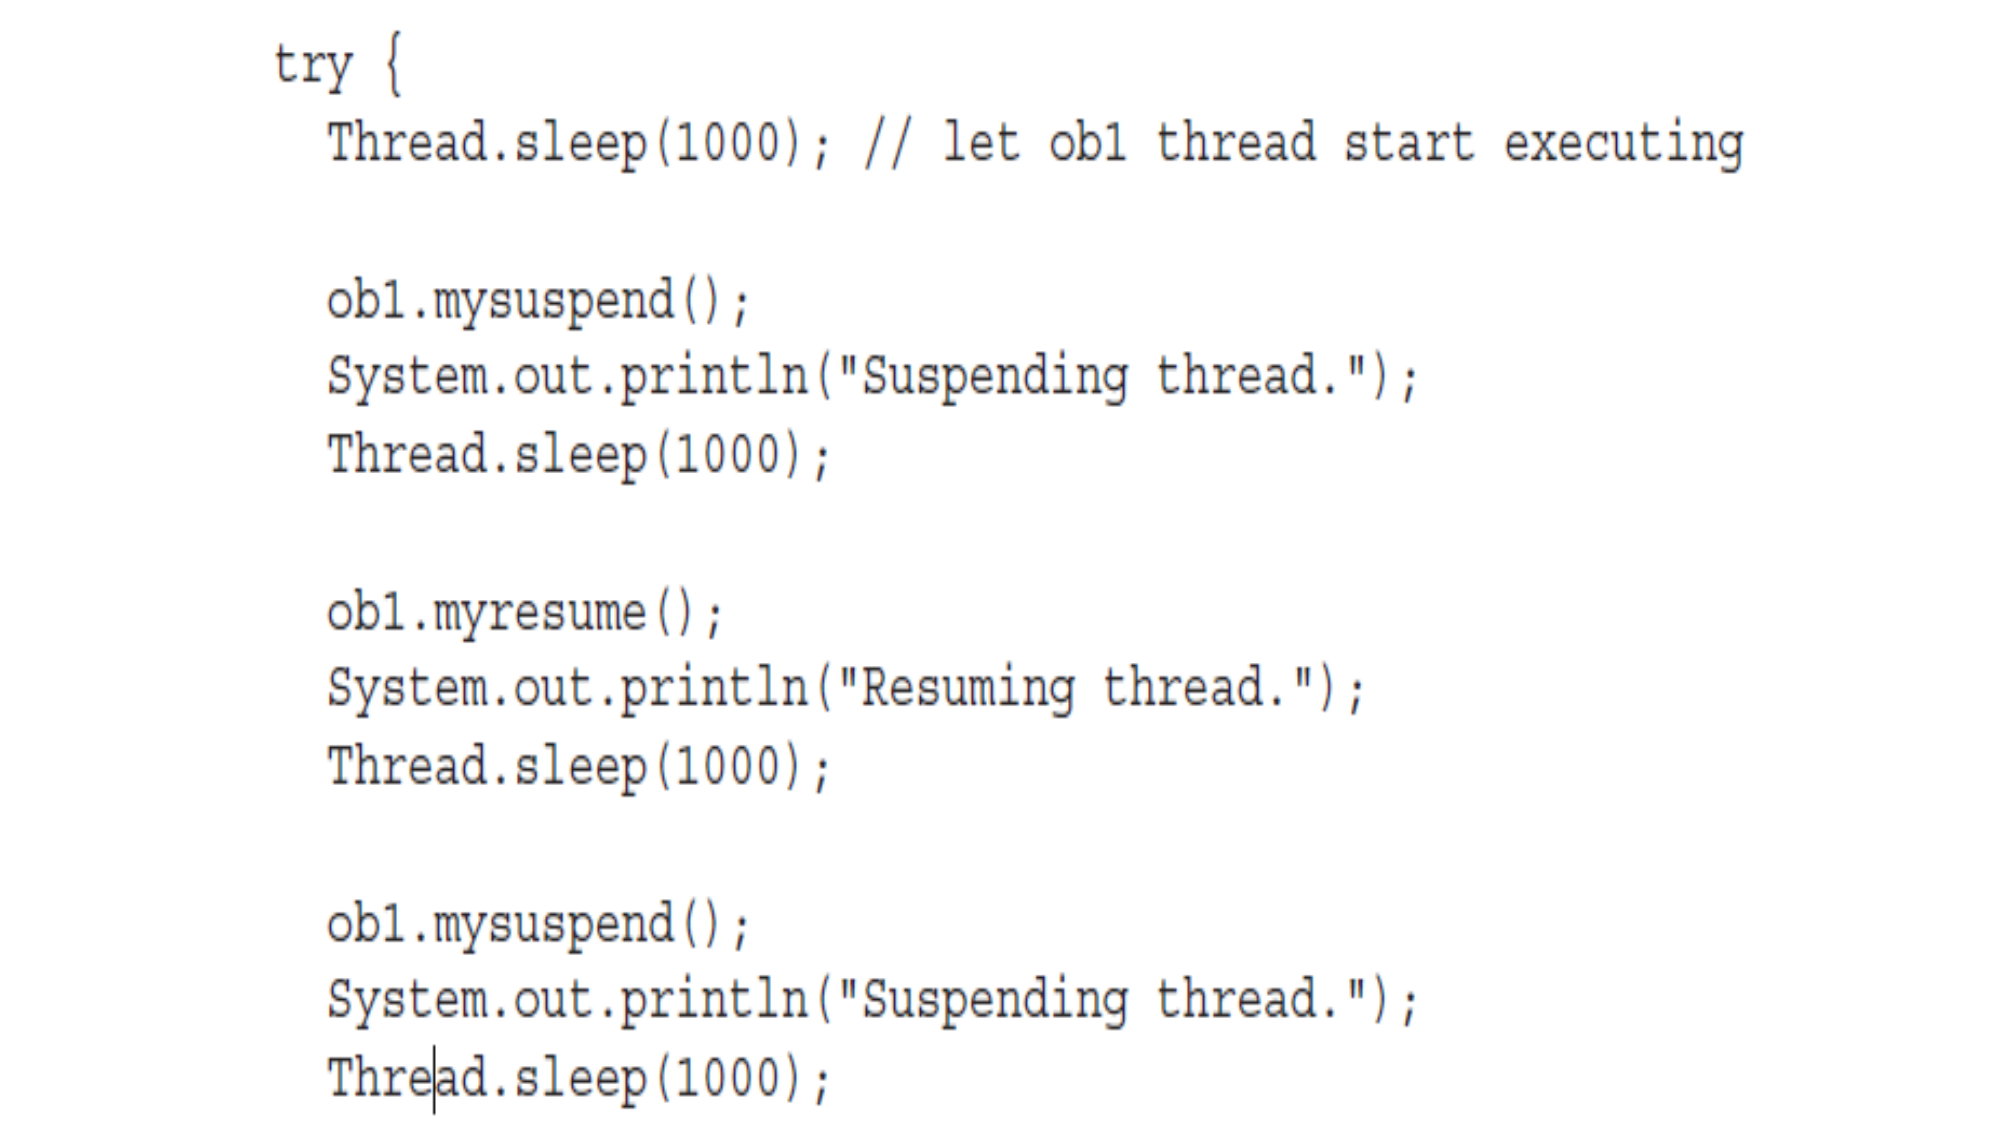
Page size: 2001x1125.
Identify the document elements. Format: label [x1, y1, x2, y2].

picture [250, 9, 1751, 1125]
